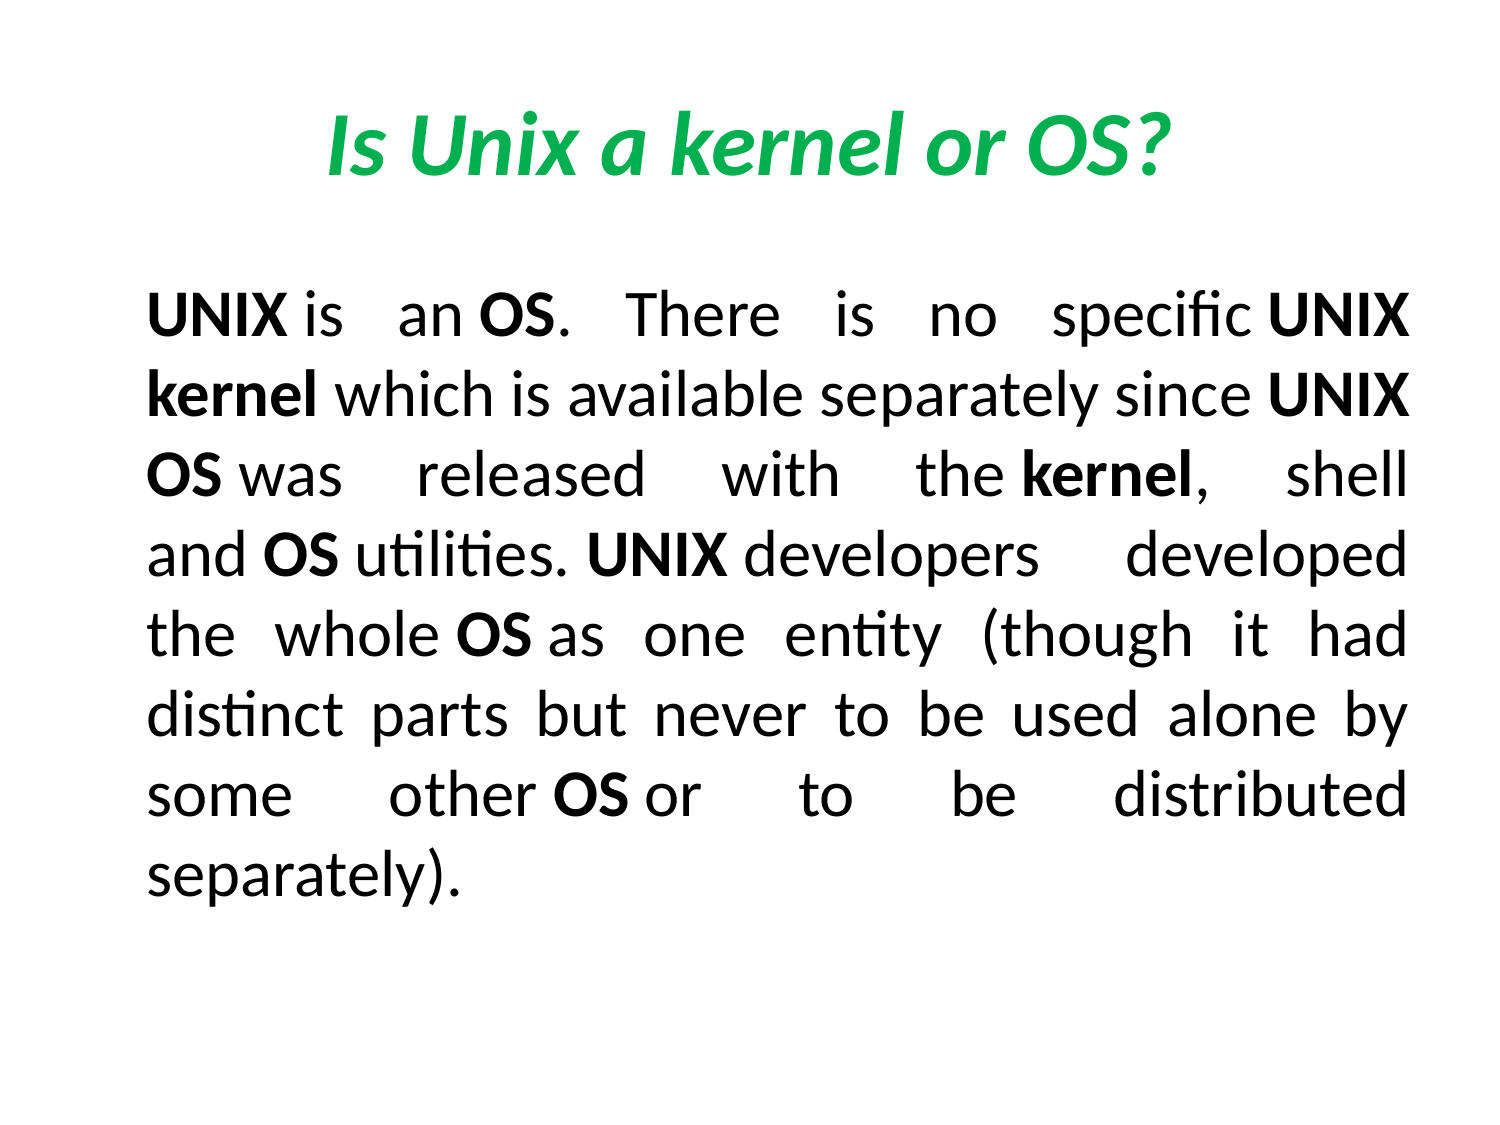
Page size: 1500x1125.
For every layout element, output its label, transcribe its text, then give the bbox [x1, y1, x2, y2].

title Is Unix a kernel or OS? [75, 45, 1425, 233]
list UNIX is an OS. There is no specific UNIX kernel which is available separately since UNIX OS was released with the kernel, shell and OS utilities. UNIX developers developed the whole OS as one entity (though it had distinct parts but never to be used alone by some other OS or to be distributed separately). [75, 262, 1425, 1005]
